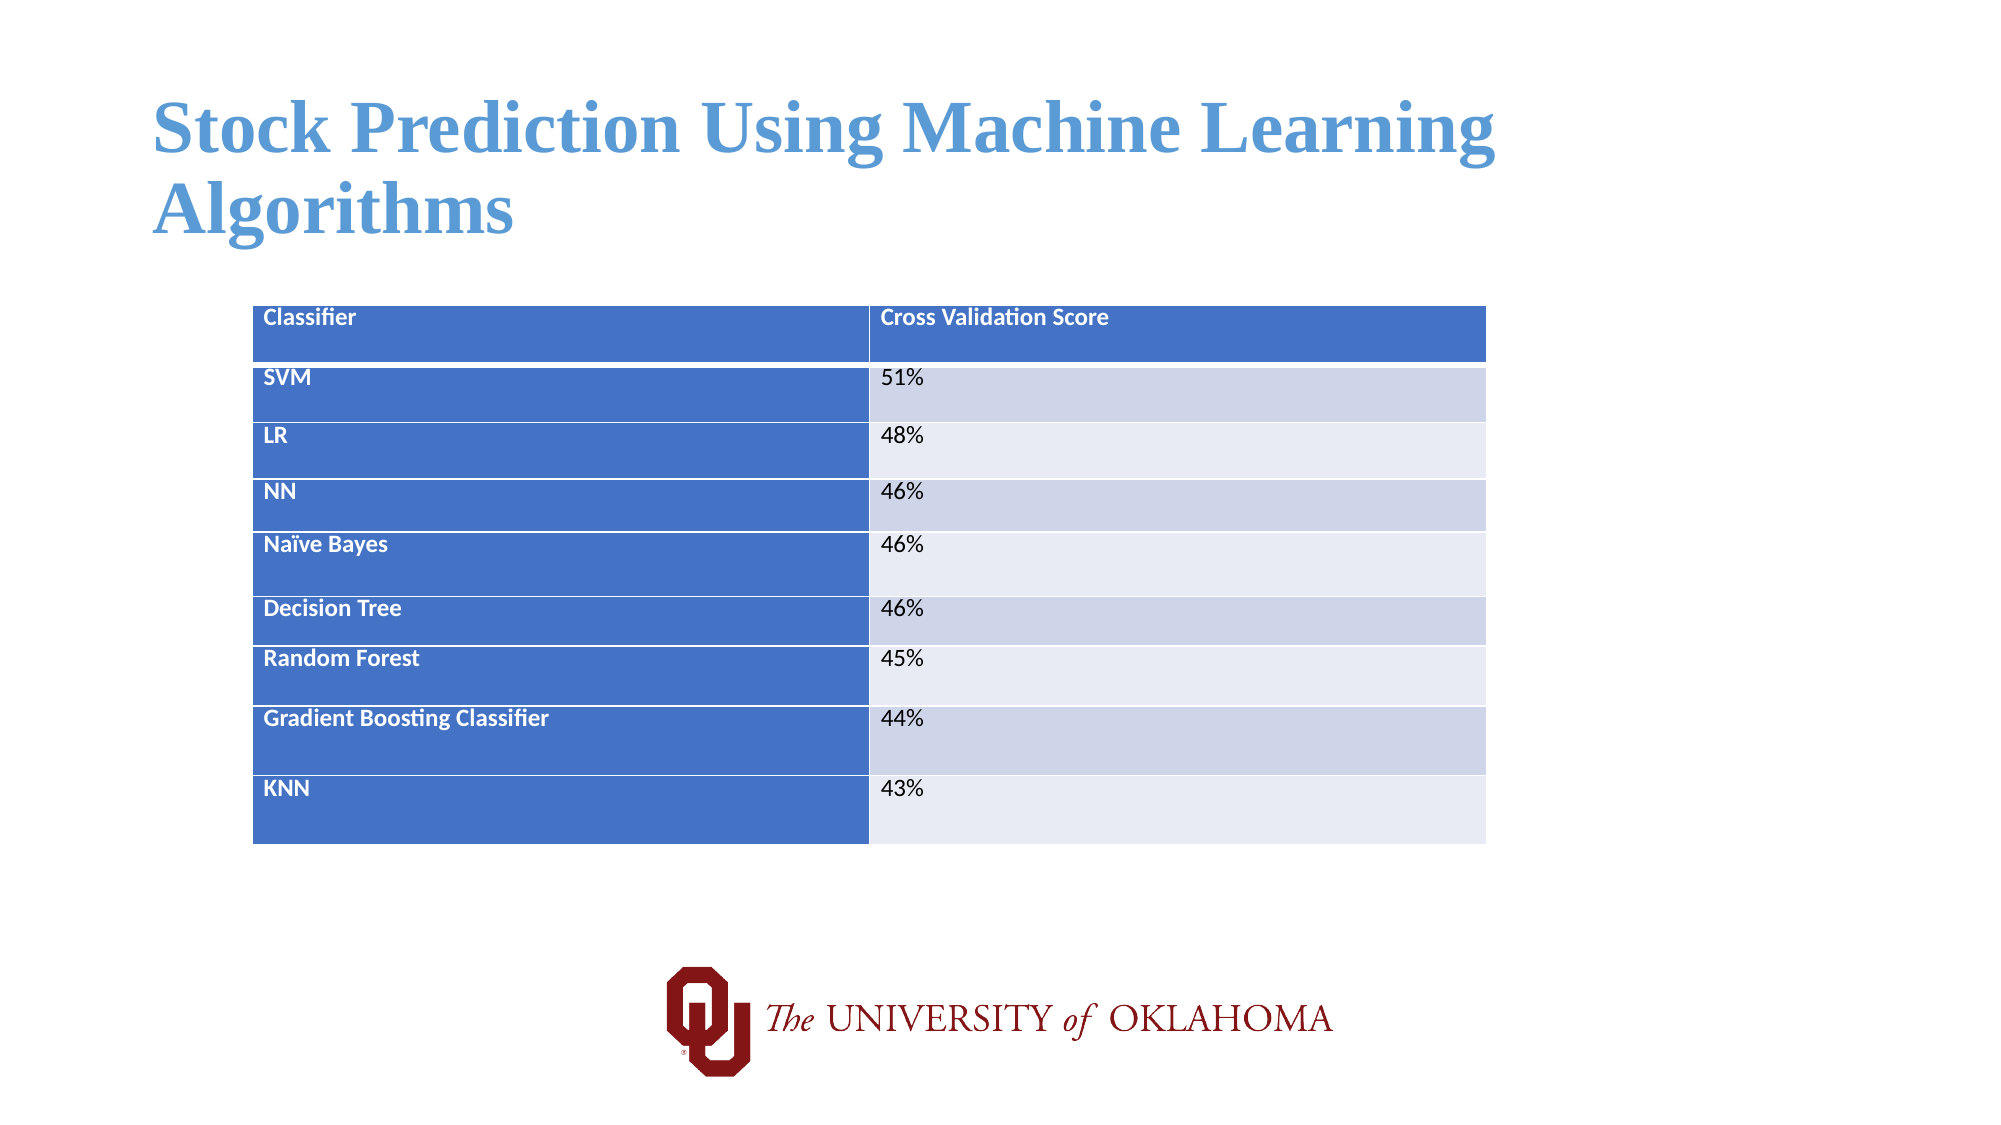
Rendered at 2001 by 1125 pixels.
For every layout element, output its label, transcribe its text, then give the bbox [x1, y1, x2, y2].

table_cell 43% [870, 776, 1486, 844]
table_cell Gradient Boosting Classifier [253, 707, 869, 775]
picture [633, 846, 1367, 1125]
table_cell 46% [870, 533, 1486, 596]
table_cell Random Forest [253, 647, 869, 705]
table_header Classifier [253, 306, 869, 362]
table_cell Decision Tree [253, 597, 869, 645]
table_cell 48% [870, 423, 1486, 478]
table_cell 51% [870, 368, 1486, 422]
table_cell LR [253, 423, 869, 478]
table_cell 46% [870, 597, 1486, 645]
table_cell 46% [870, 480, 1486, 531]
table_cell KNN [253, 776, 869, 844]
table_cell 45% [870, 647, 1486, 705]
table_cell NN [253, 480, 869, 531]
table_cell Naïve Bayes [253, 533, 869, 596]
title Stock Prediction Using Machine Learning Algorithms [137, 59, 1863, 278]
table_header Cross Validation Score [870, 306, 1486, 362]
table_cell 44% [870, 707, 1486, 775]
table_cell SVM [253, 368, 869, 422]
